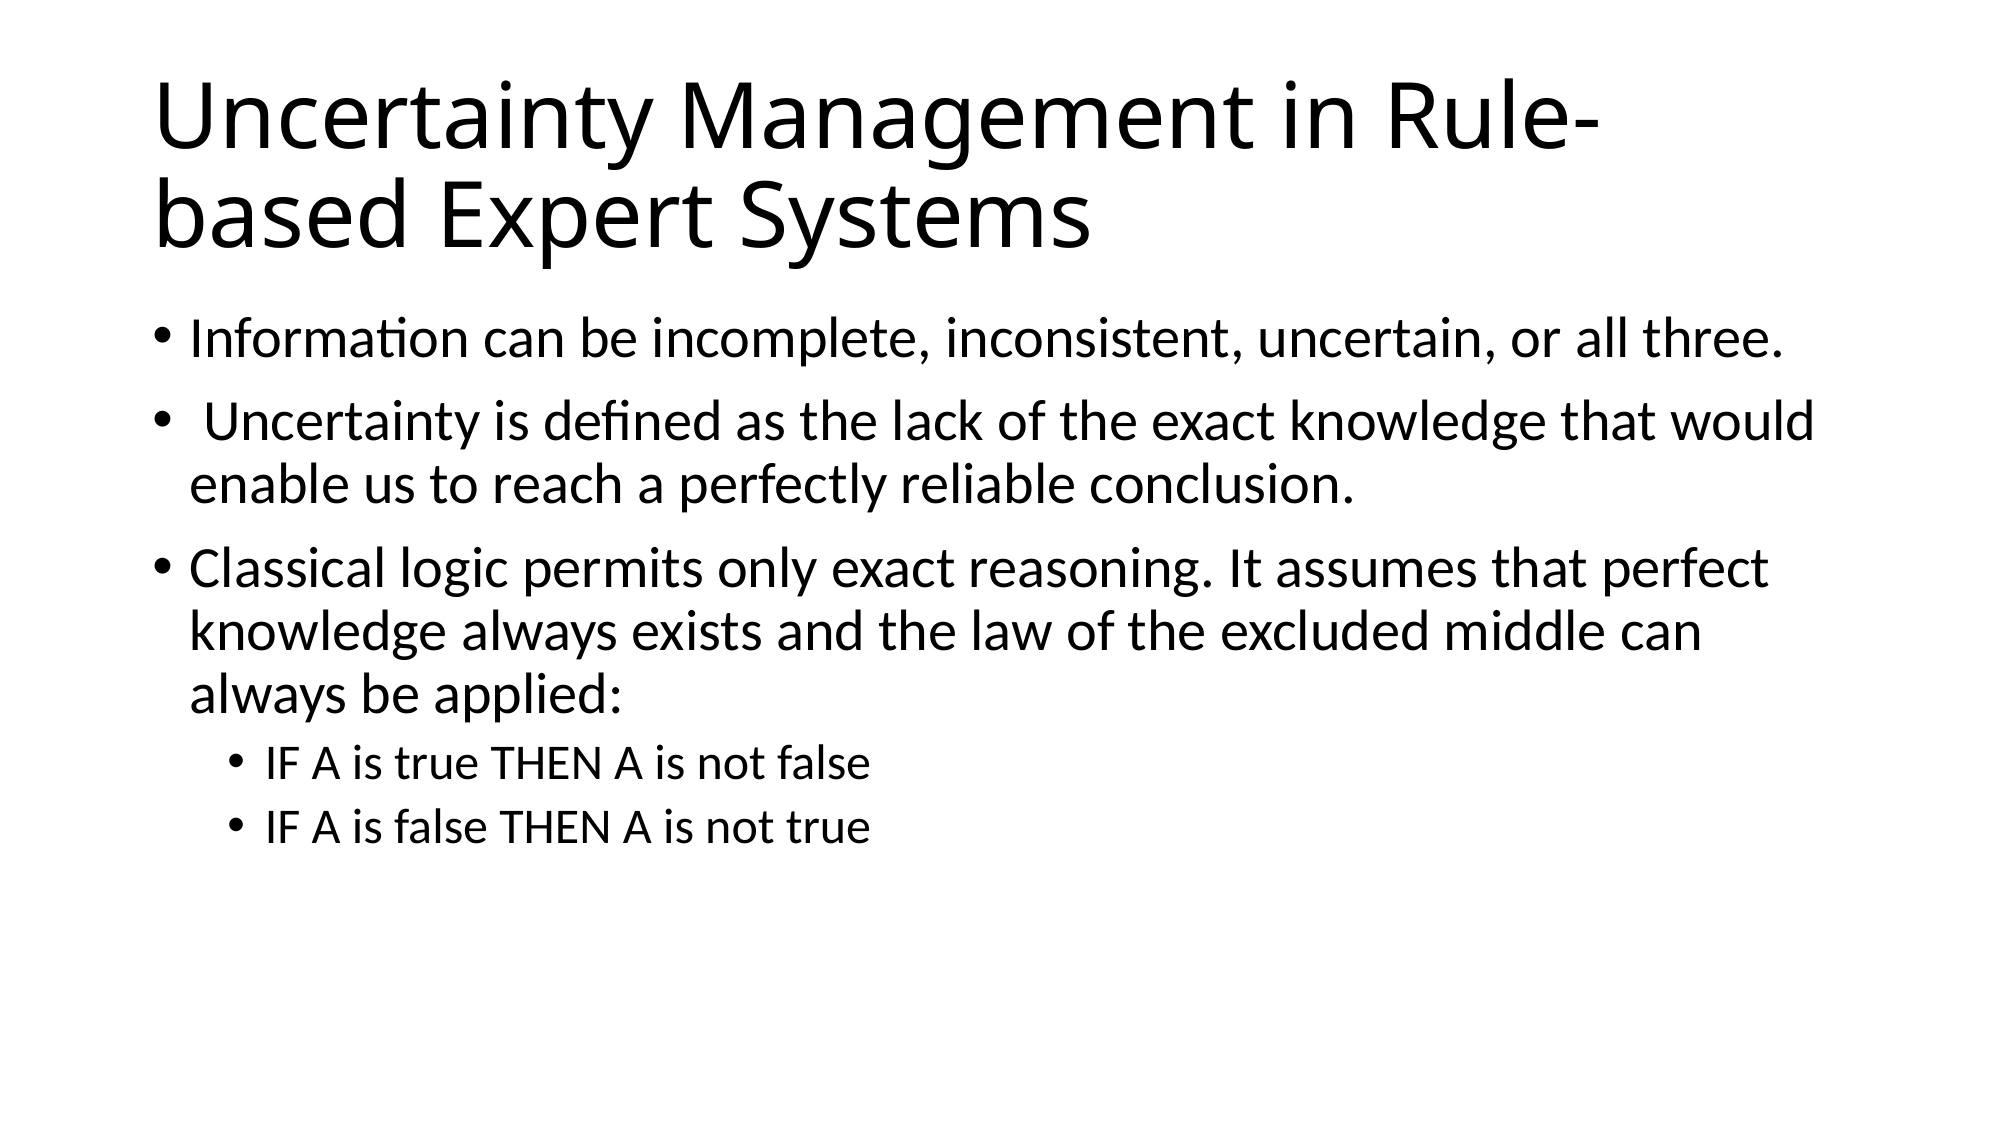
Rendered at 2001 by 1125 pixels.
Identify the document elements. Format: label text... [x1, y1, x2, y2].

list Information can be incomplete, inconsistent, uncertain, or all three. Uncertainty is defined as the lack of the exact knowledge that would enable us to reach a perfectly reliable conclusion. Classical logic permits only exact reasoning. It assumes that perfect knowledge always exists and the law of the excluded middle can always be applied: IF A is true THEN A is not false IF A is false THEN A is not true [137, 299, 1863, 1014]
title Uncertainty Management in Rule-based Expert Systems [137, 59, 1863, 278]
